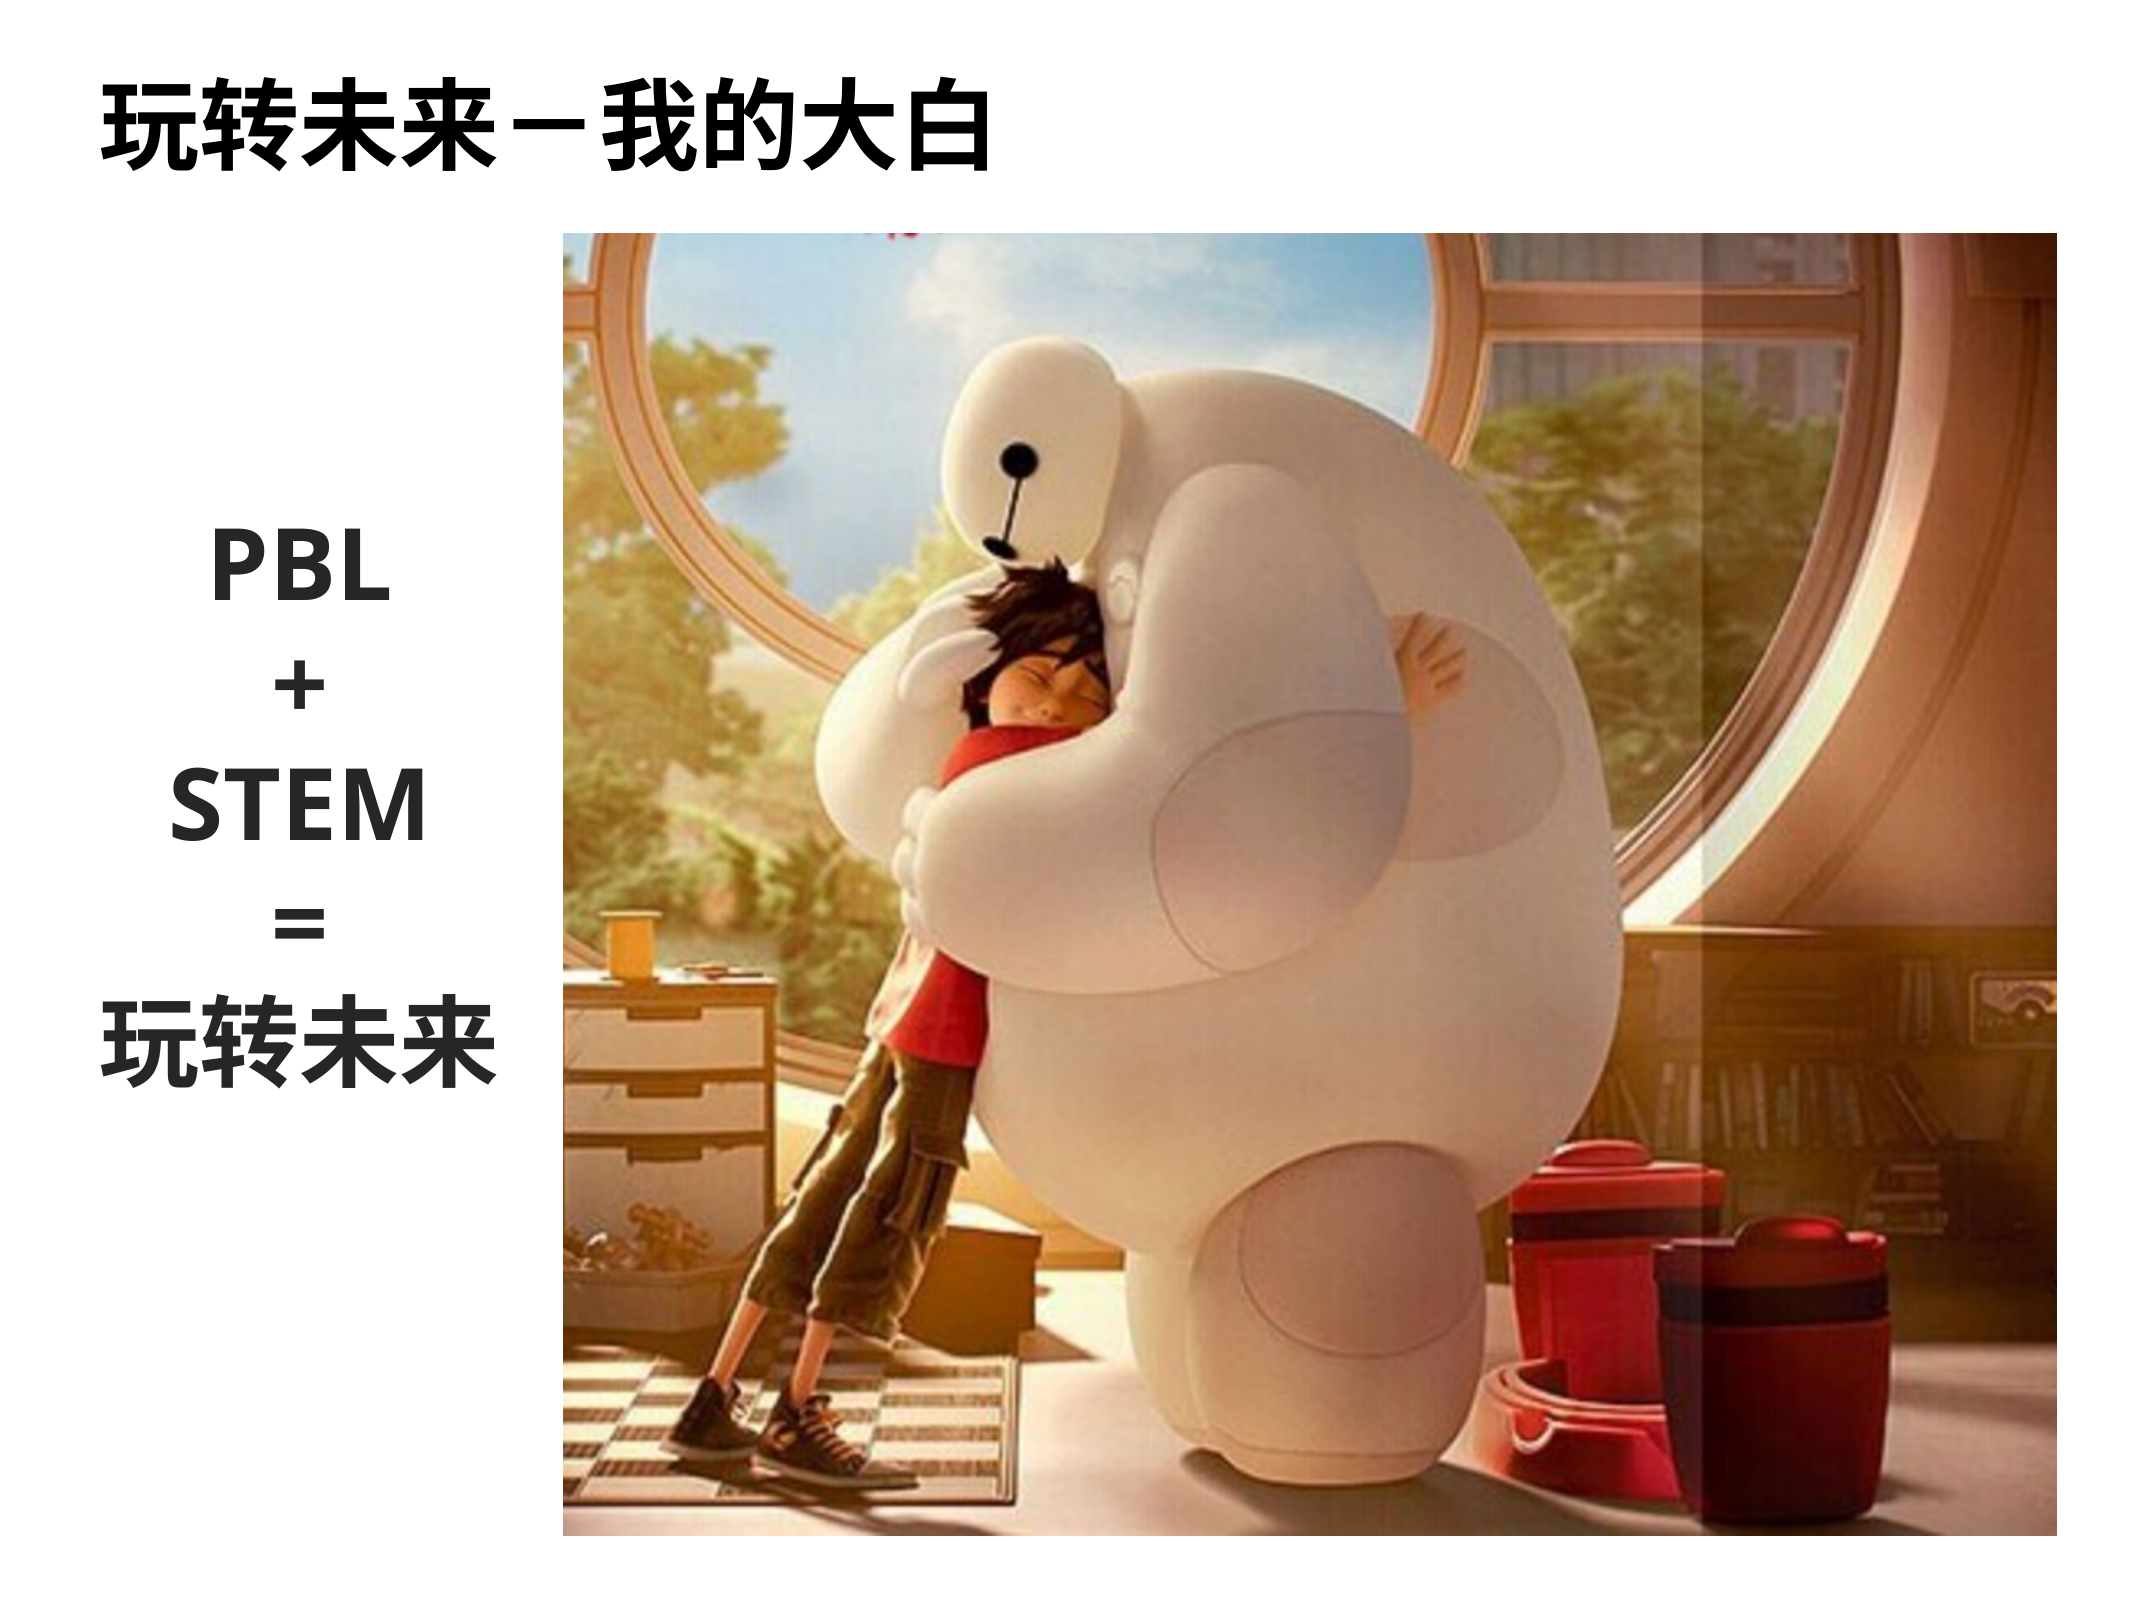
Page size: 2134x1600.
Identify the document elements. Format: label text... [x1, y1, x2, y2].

text_box PBL + STEM = 玩转未来 [20, 491, 563, 1108]
text_box 玩转未来－我的大白 [91, 53, 1009, 191]
picture [563, 232, 2057, 1537]
